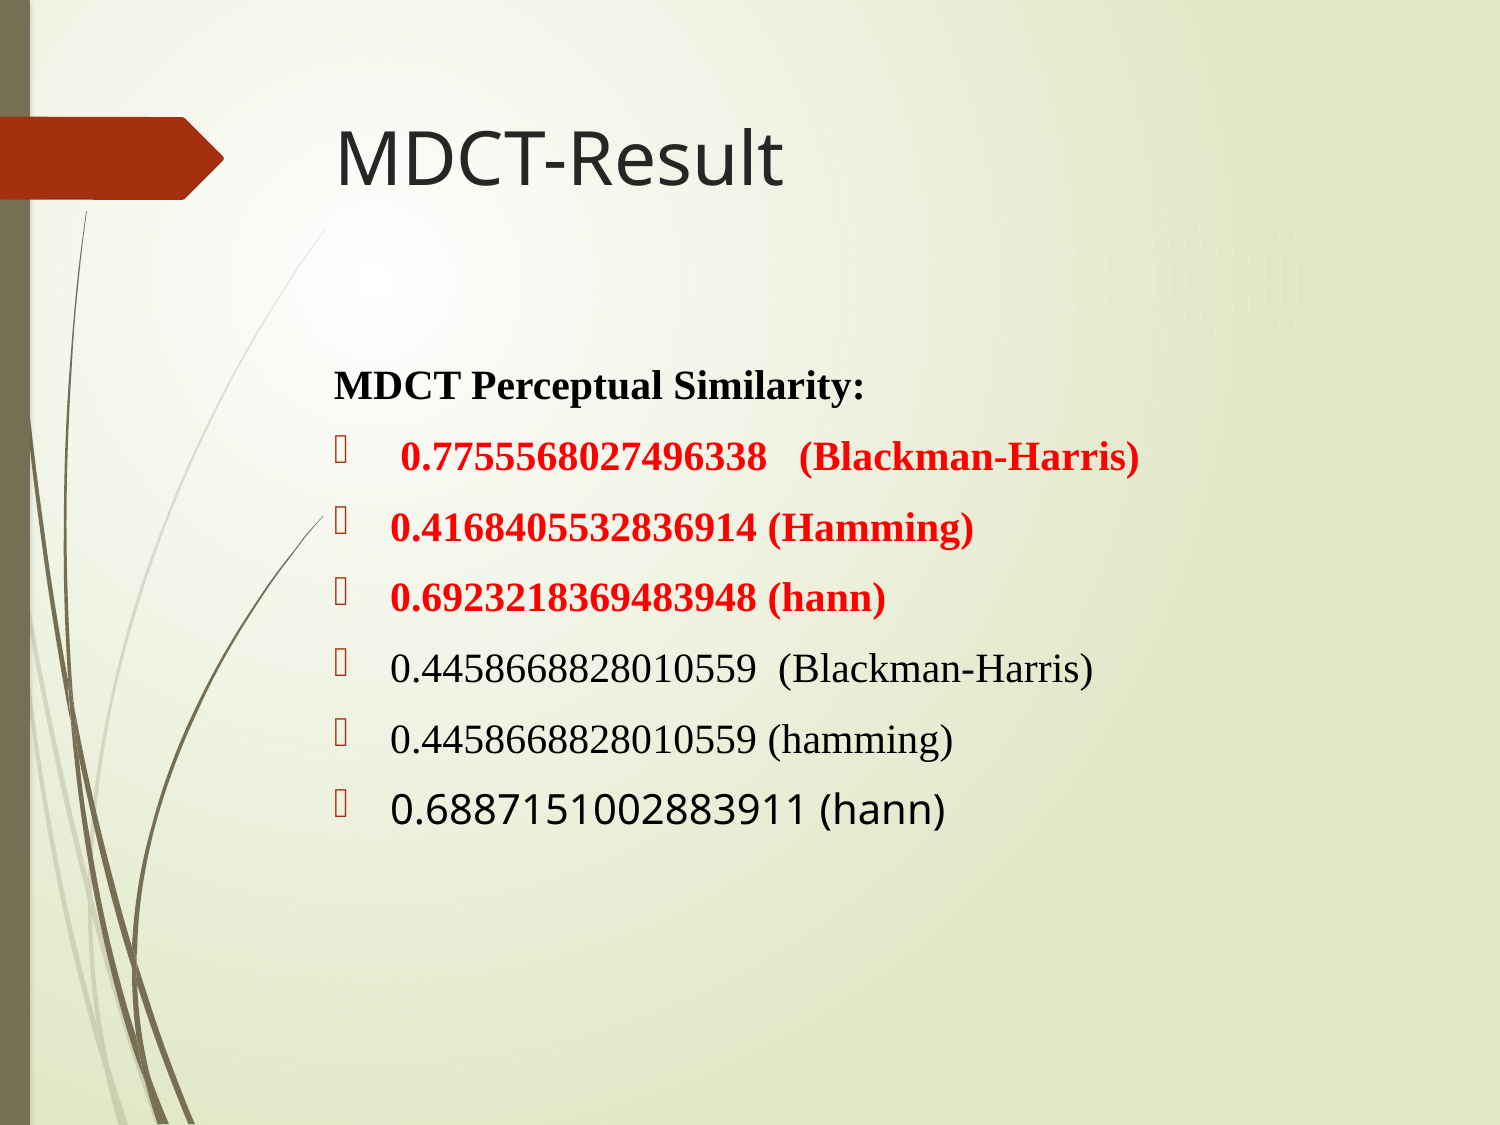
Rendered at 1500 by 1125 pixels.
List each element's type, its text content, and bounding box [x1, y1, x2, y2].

list MDCT Perceptual Similarity: 0.7755568027496338 (Blackman-Harris) 0.4168405532836914 (Hamming) 0.6923218369483948 (hann) 0.4458668828010559 (Blackman-Harris) 0.4458668828010559 (hamming) 0.6887151002883911 (hann) [318, 350, 1400, 970]
title MDCT-Result [319, 102, 1400, 313]
